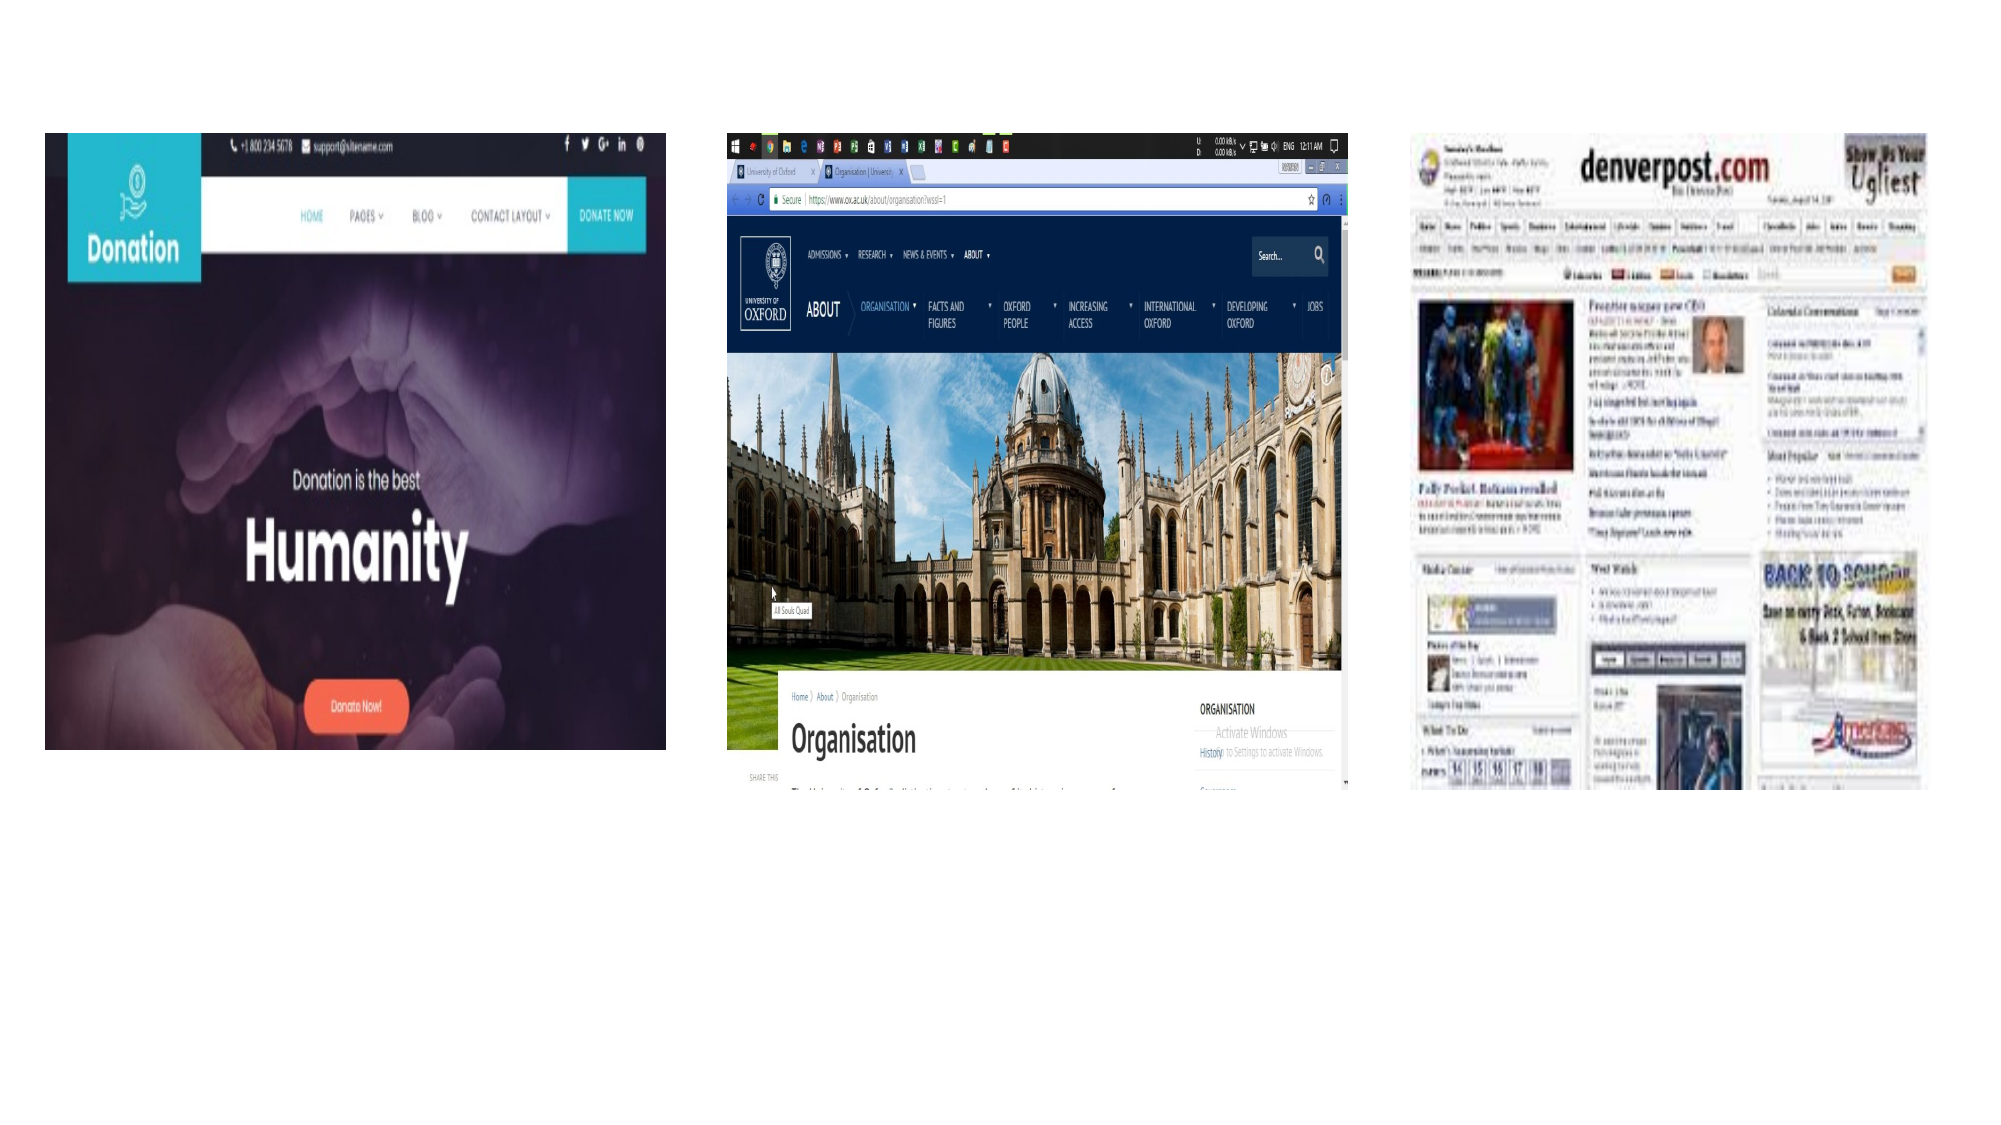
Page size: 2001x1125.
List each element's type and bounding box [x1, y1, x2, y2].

picture [45, 133, 666, 751]
picture [727, 133, 1348, 790]
picture [1409, 133, 1931, 790]
